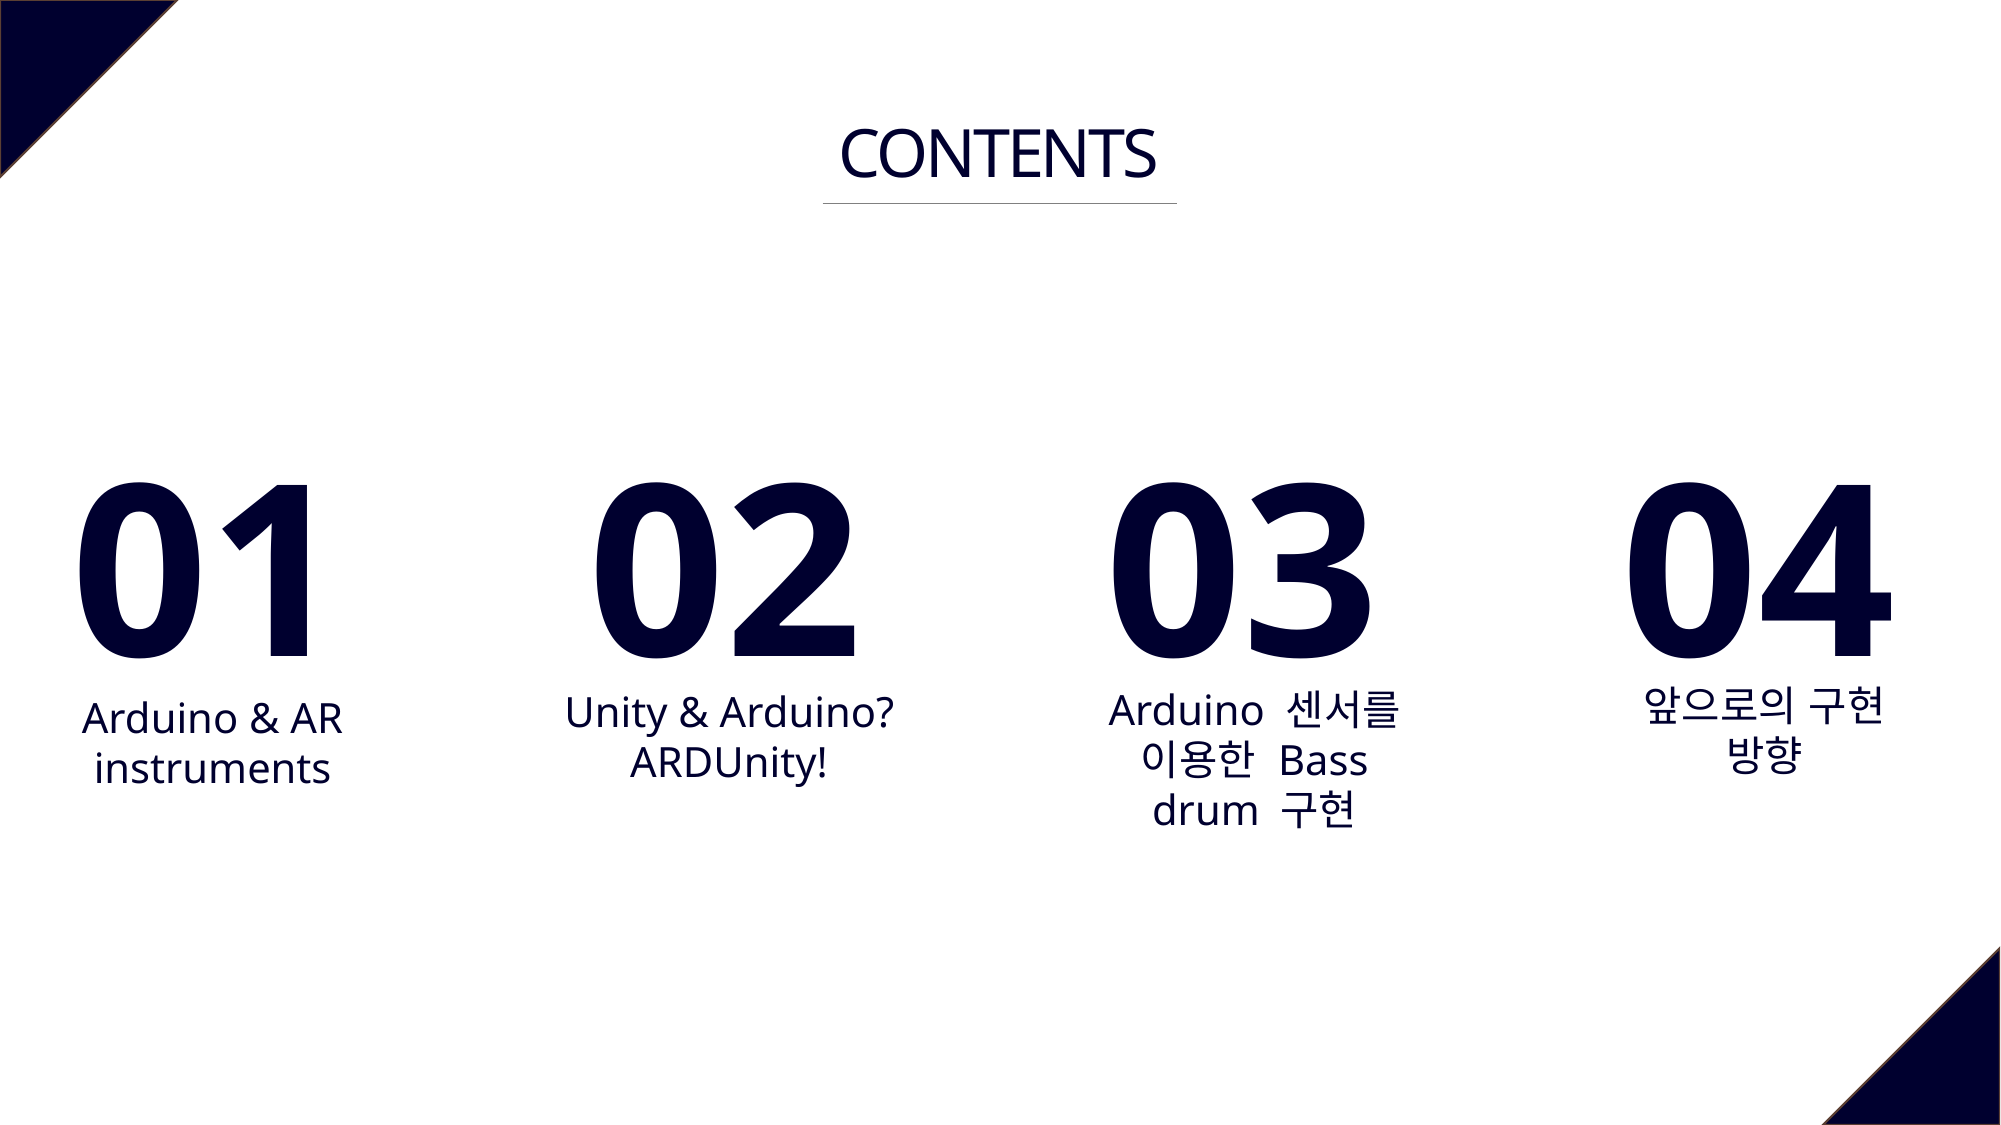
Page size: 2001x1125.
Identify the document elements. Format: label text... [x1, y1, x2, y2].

text_box 앞으로의 구현 방향 [1583, 691, 1946, 770]
text_box 03 [1090, 409, 1395, 658]
text_box 04 [1606, 409, 1911, 691]
text_box Arduino 센서를 이용한 Bass drum 구현 [1066, 658, 1444, 860]
text_box 02 [573, 409, 878, 696]
text_box 01 [56, 409, 361, 702]
text_box Arduino & AR instruments [31, 702, 394, 781]
text_box Unity & Arduino? ARDUnity! [548, 696, 911, 775]
text_box CONTENTS [824, 102, 1175, 198]
